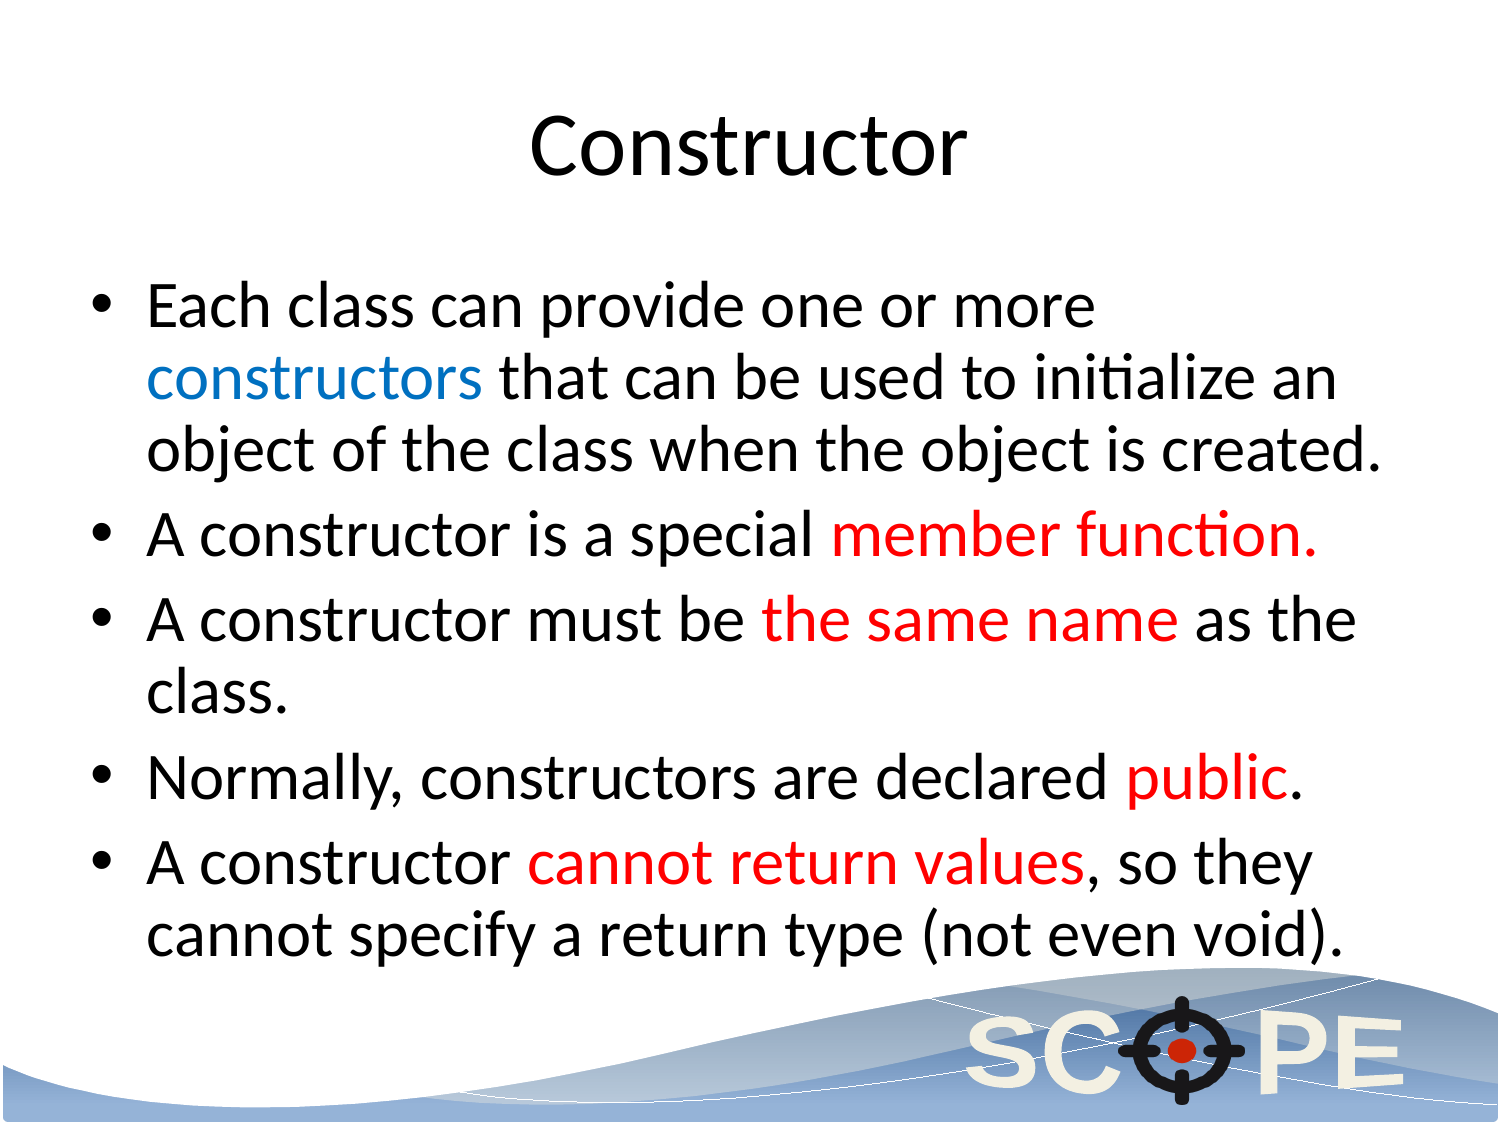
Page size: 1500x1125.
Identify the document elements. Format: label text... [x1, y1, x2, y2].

title Constructor [75, 45, 1425, 233]
picture [1118, 1005, 1245, 1105]
list Each class can provide one or more constructors that can be used to initialize an object of the class when the object is created. A constructor is a special member function. A constructor must be the same name as the class. Normally, constructors are declared public. A constructor cannot return values, so they cannot specify a return type (not even void). [75, 262, 1425, 1005]
